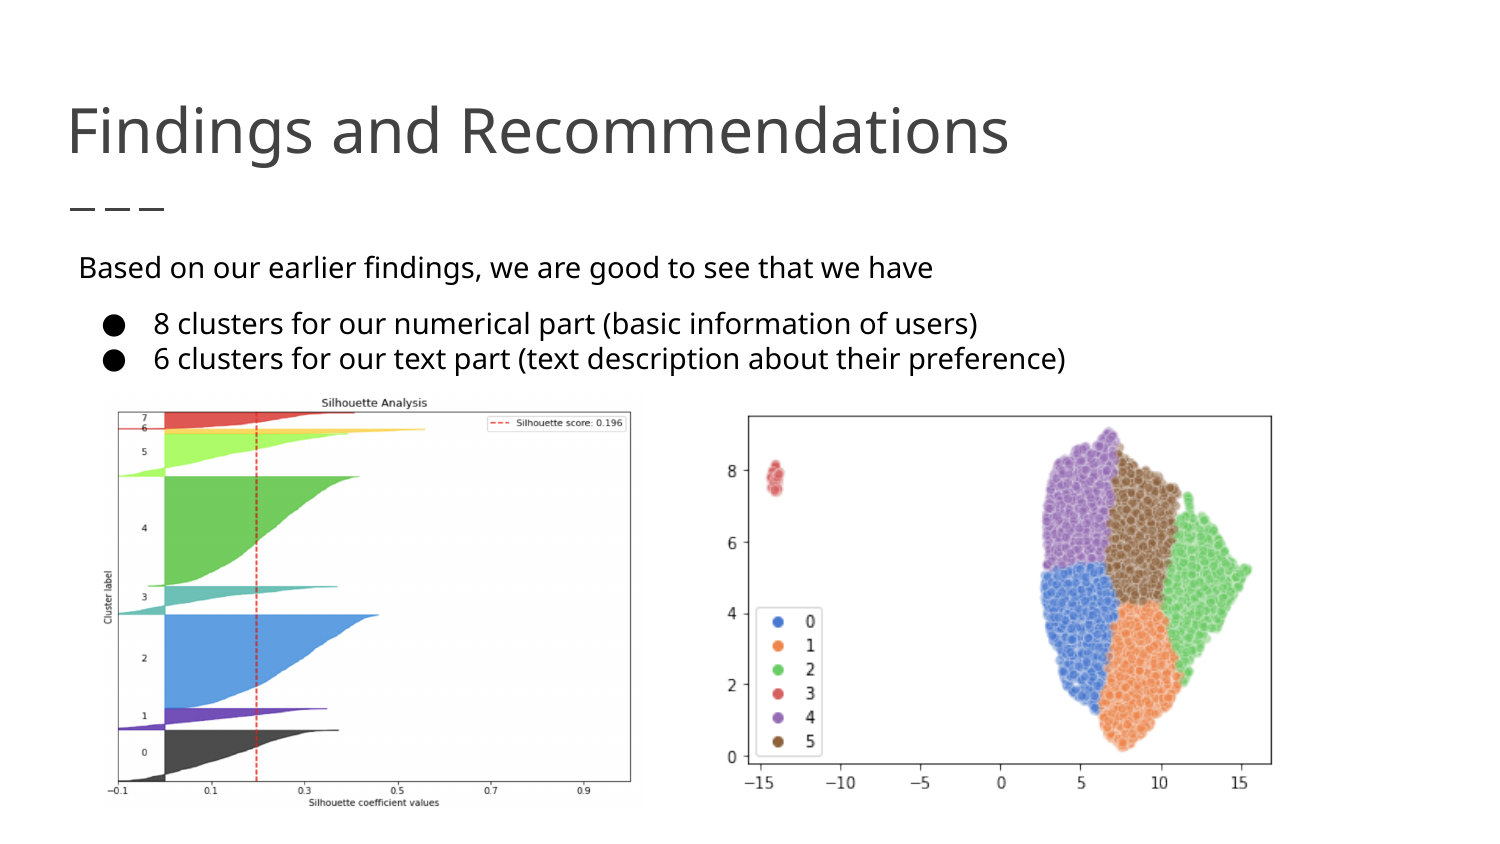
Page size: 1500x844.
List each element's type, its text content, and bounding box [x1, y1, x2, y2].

title Findings and Recommendations [51, 61, 1449, 182]
picture [715, 406, 1282, 802]
picture [102, 392, 642, 810]
list Based on our earlier findings, we are good to see that we have 8 clusters for our numerical part (basic information of users) 6 clusters for our text part (text description about their preference) [63, 234, 1412, 411]
